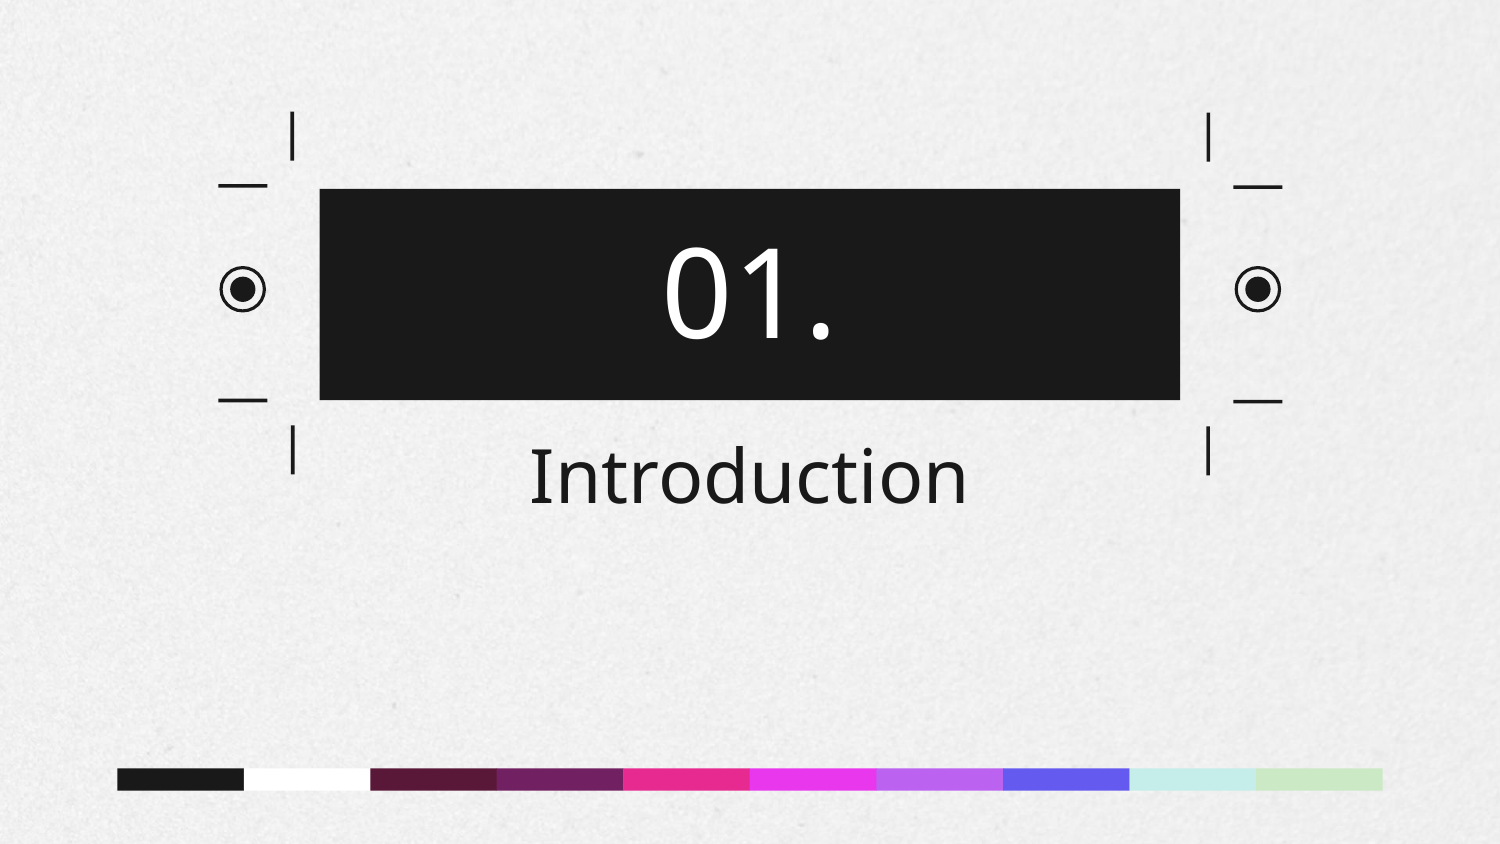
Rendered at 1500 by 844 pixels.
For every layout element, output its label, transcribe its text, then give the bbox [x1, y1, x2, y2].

text_box [221, 267, 265, 311]
text_box [218, 184, 268, 188]
text_box [1233, 399, 1283, 404]
text_box [319, 188, 1181, 395]
text_box [1233, 185, 1283, 189]
text_box [290, 425, 295, 475]
text_box [1246, 278, 1270, 301]
picture [0, 0, 1500, 844]
text_box [1206, 112, 1211, 162]
text_box [218, 398, 268, 403]
title 01. [491, 219, 1009, 358]
text_box [231, 278, 254, 301]
text_box [1236, 267, 1280, 311]
text_box [1206, 426, 1210, 476]
title Introduction [319, 395, 1181, 534]
text_box [290, 111, 295, 161]
